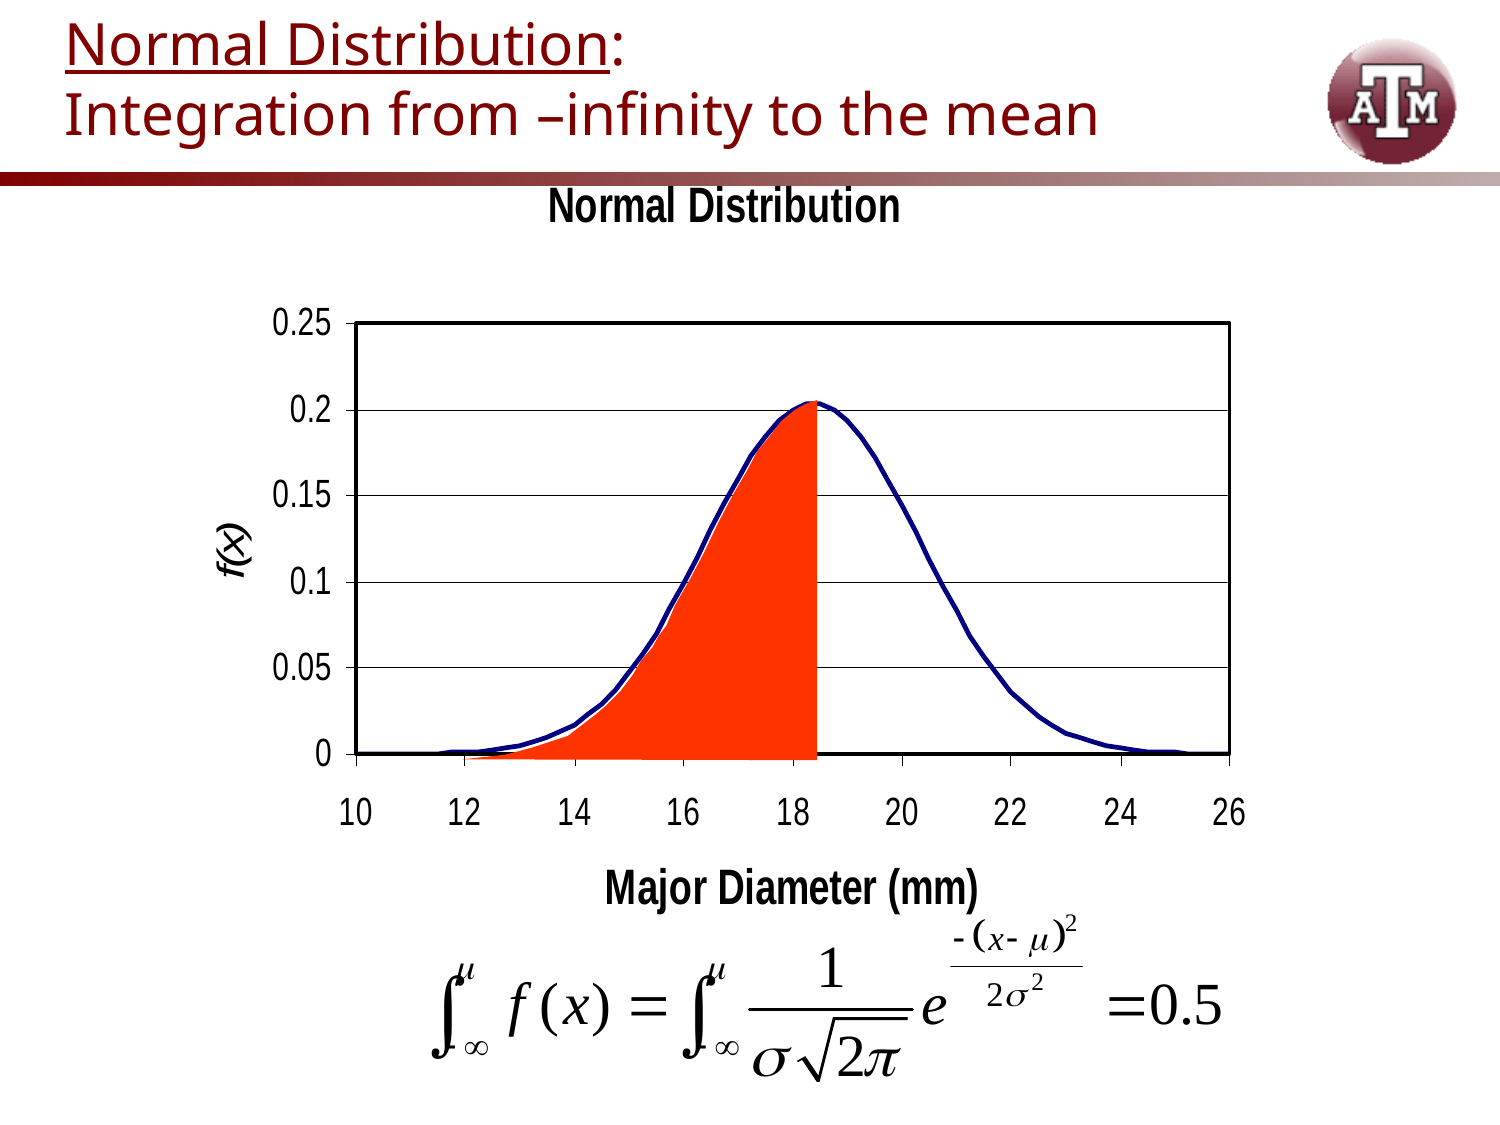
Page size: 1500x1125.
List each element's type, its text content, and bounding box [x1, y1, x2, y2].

text_box Normal Distribution: Integration from –infinity to the mean [49, 0, 1400, 188]
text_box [412, 899, 1232, 1095]
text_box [174, 136, 1276, 968]
picture [1400, 37, 1460, 166]
